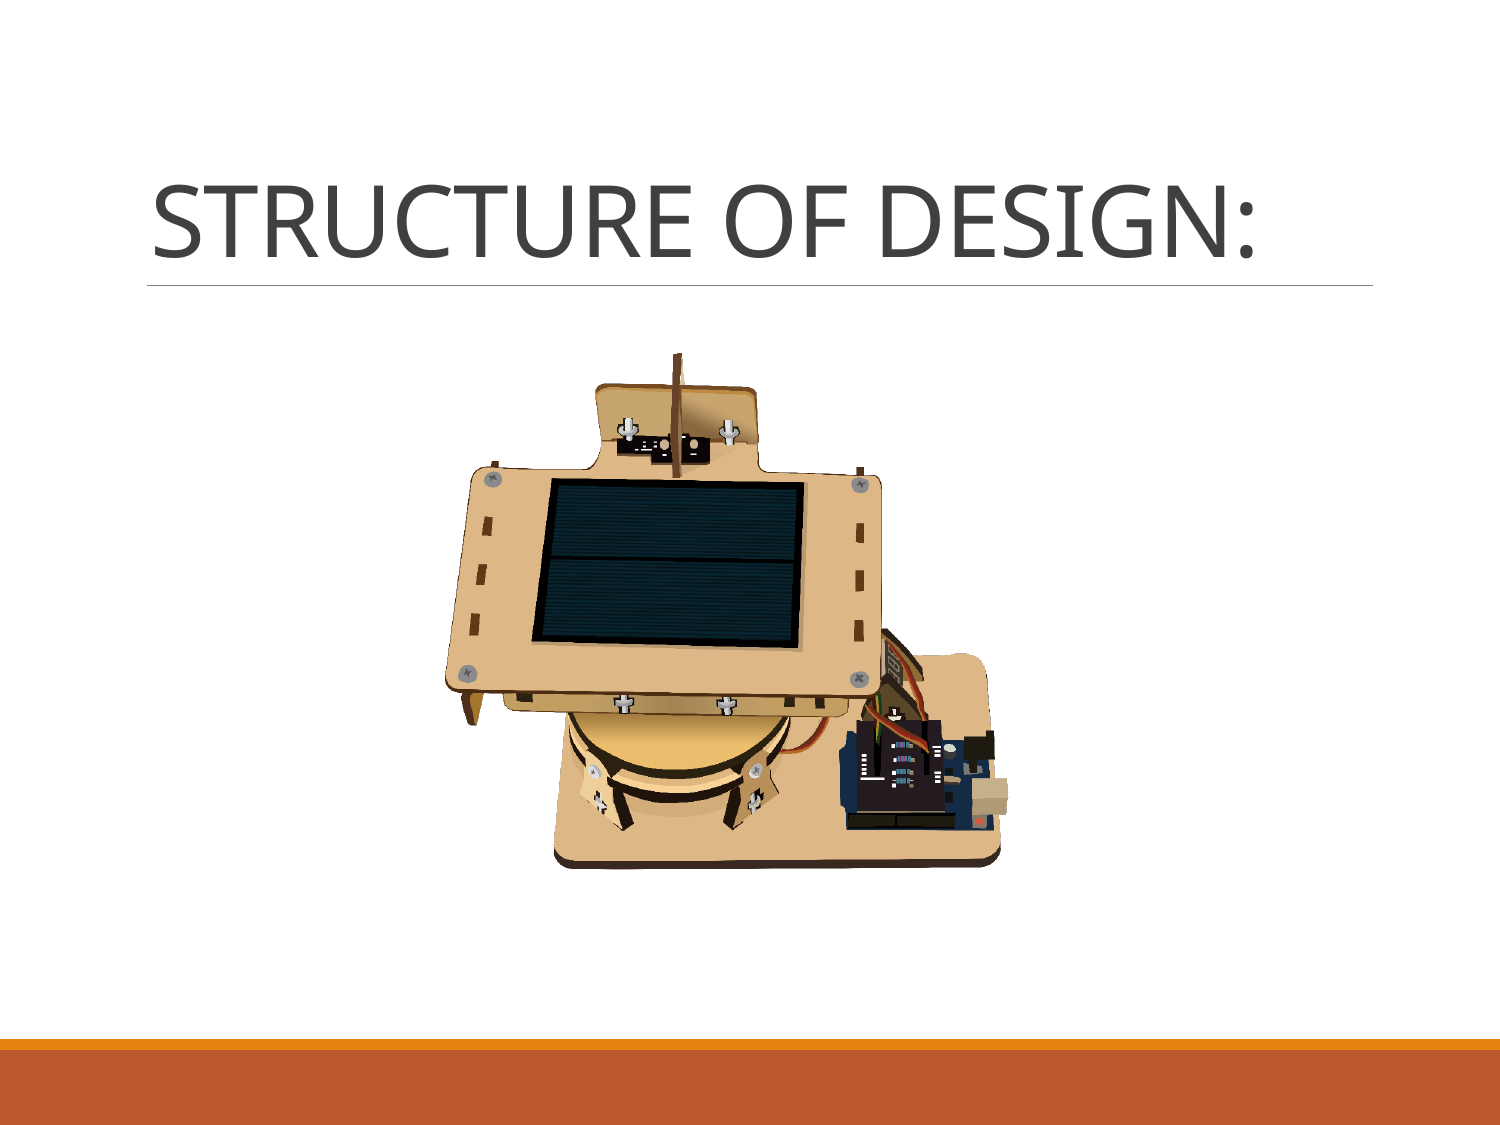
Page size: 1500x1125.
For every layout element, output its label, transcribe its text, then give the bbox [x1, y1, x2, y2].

picture [336, 321, 1159, 938]
title STRUCTURE OF DESIGN: [135, 47, 1373, 285]
